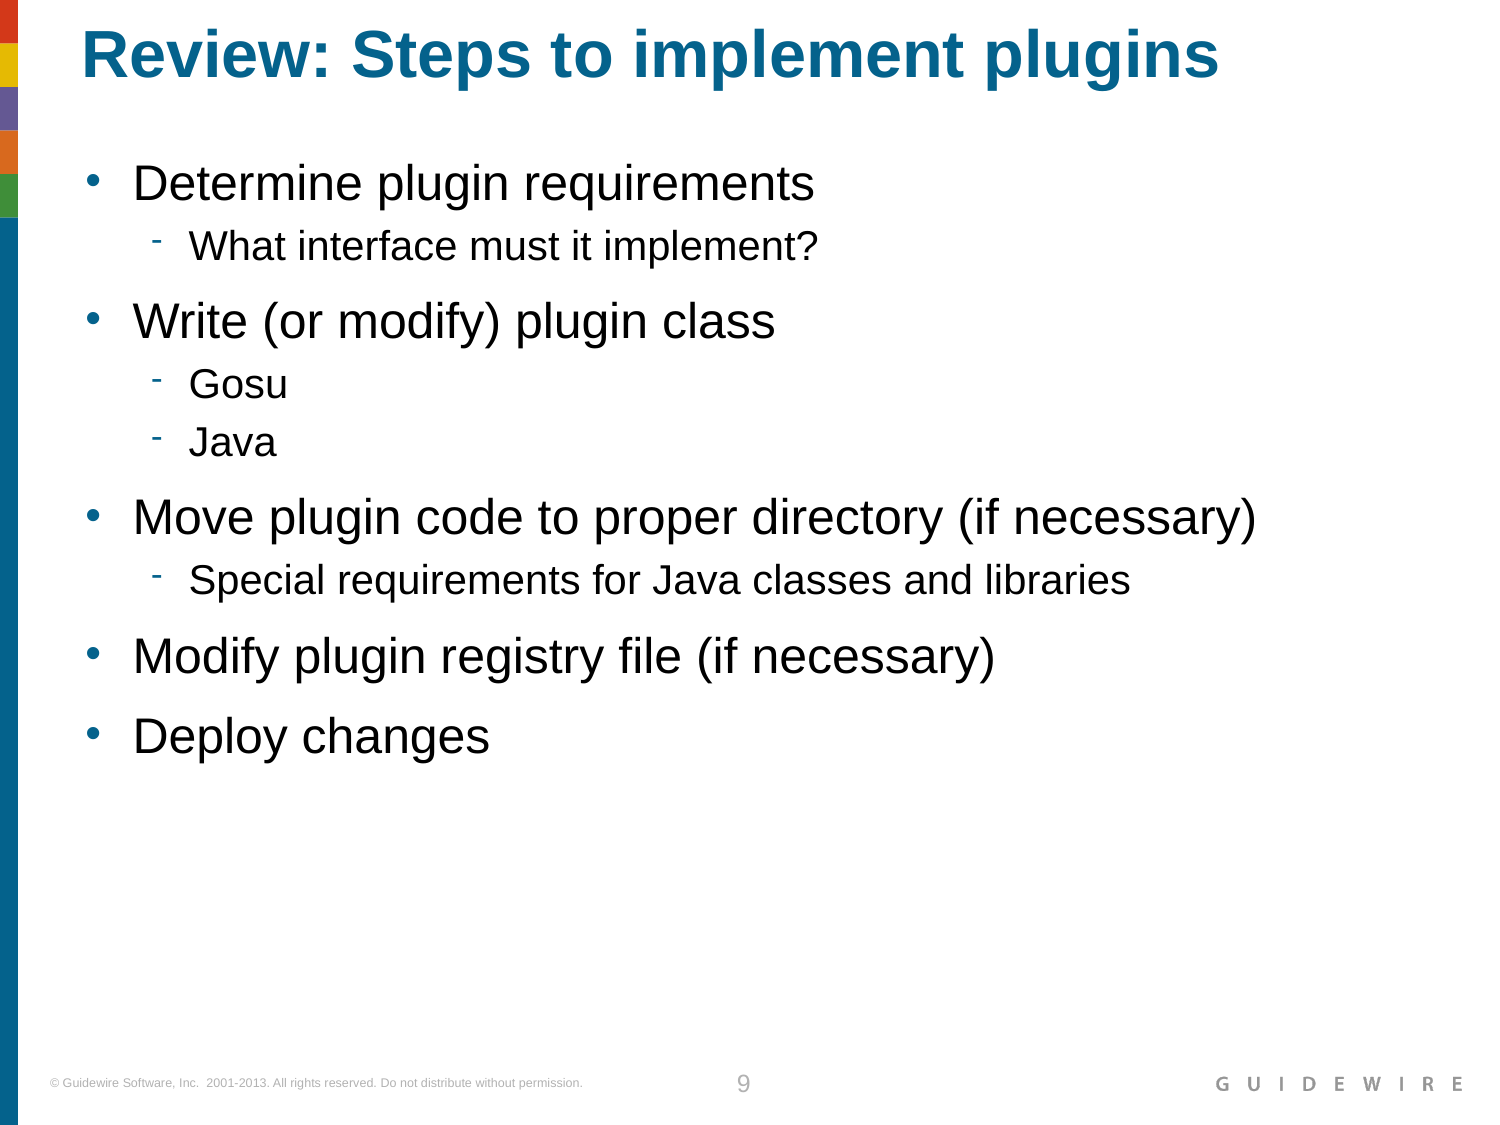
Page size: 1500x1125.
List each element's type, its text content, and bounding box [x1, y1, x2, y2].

title Review: Steps to implement plugins [81, 19, 1446, 142]
picture [1215, 1073, 1480, 1096]
list Determine plugin requirements What interface must it implement? Write (or modify) plugin class Gosu Java Move plugin code to proper directory (if necessary) Special requirements for Java classes and libraries Modify plugin registry file (if necessary) Deploy changes [85, 149, 1451, 1050]
